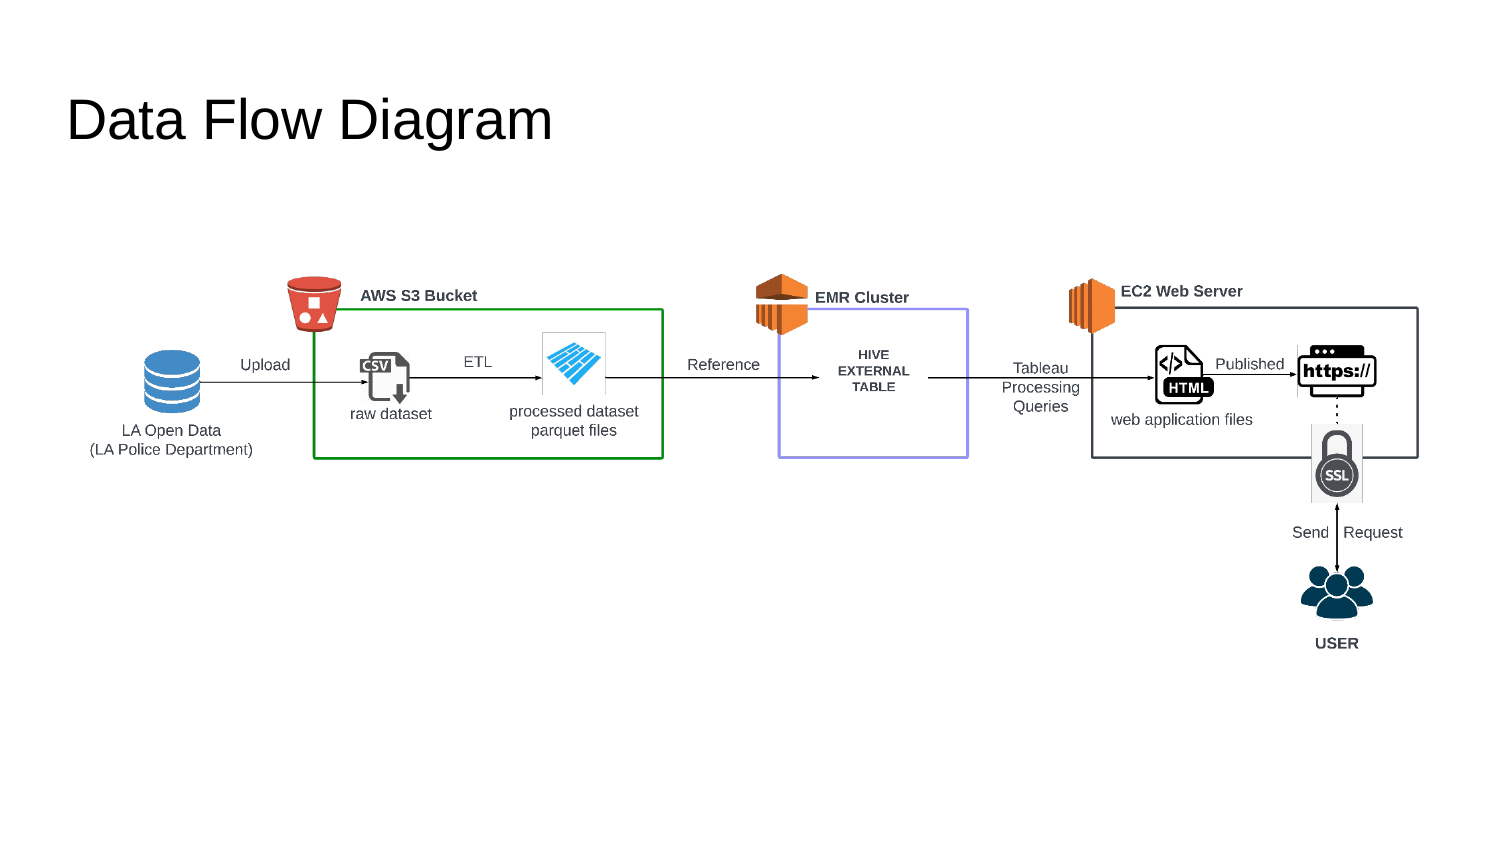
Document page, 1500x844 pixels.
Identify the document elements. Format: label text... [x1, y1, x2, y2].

title Data Flow Diagram [51, 72, 1449, 167]
picture [69, 261, 1430, 677]
